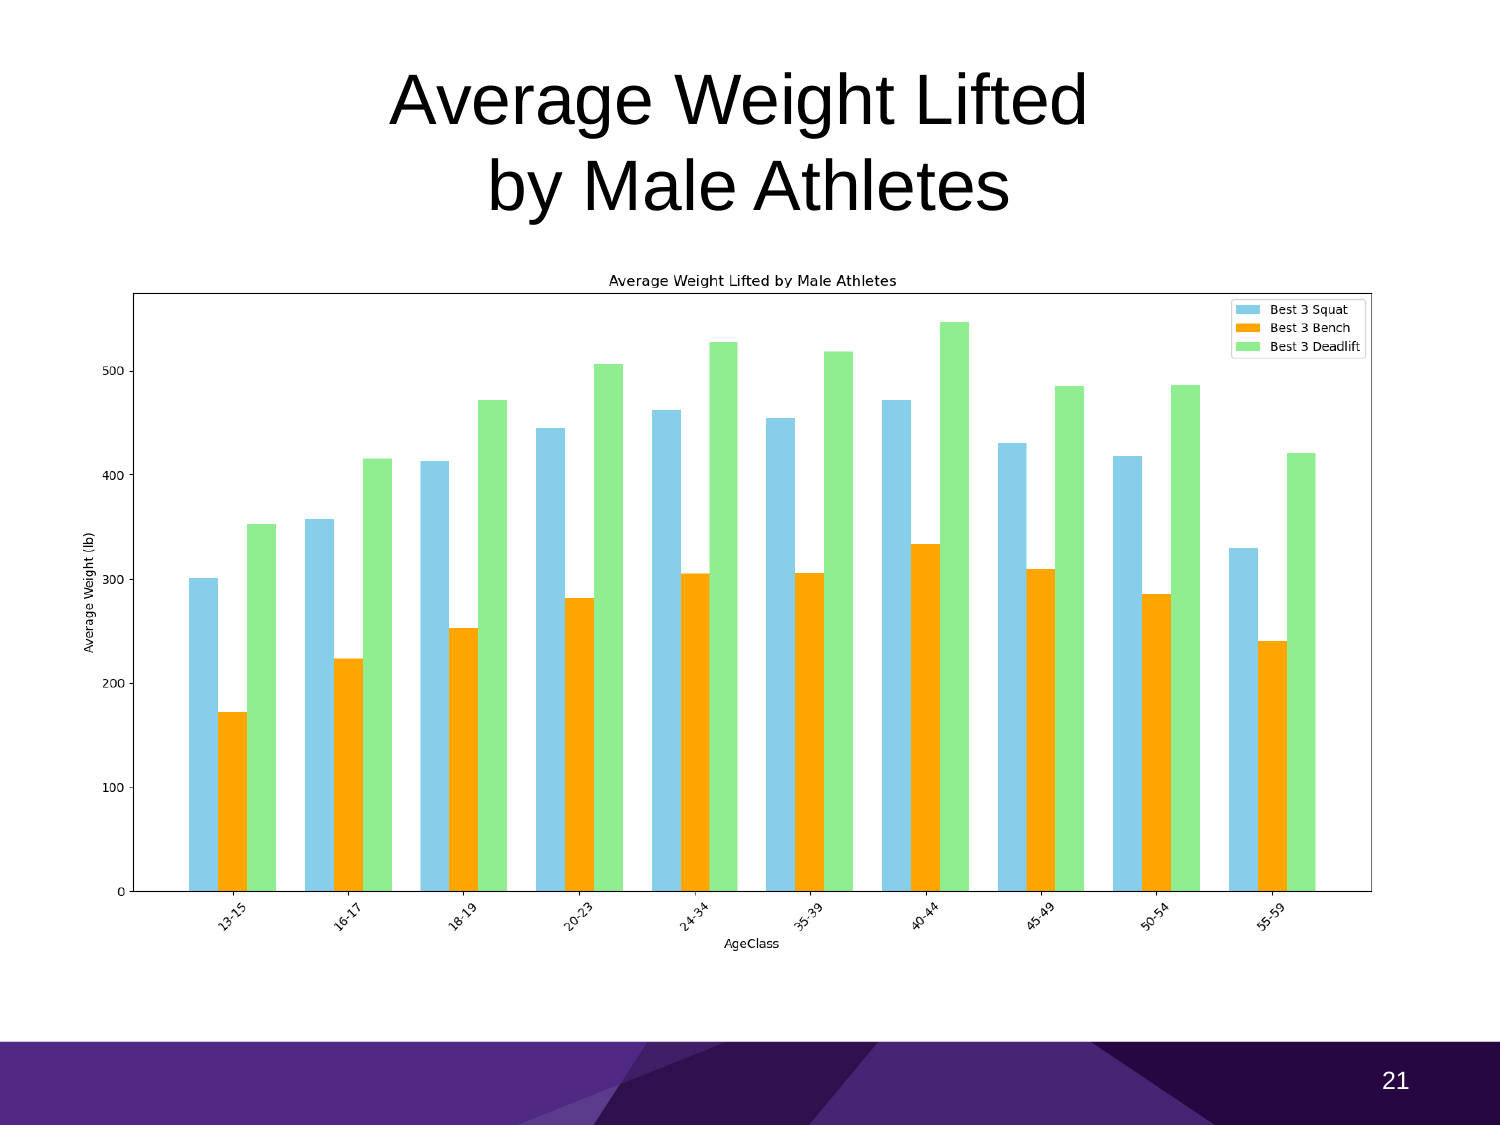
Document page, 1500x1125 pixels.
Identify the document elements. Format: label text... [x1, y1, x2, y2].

picture [0, 0, 1500, 1125]
slide_number 20 [1074, 1042, 1425, 1103]
title Average Weight Lifted by Male Athletes [75, 45, 1425, 233]
